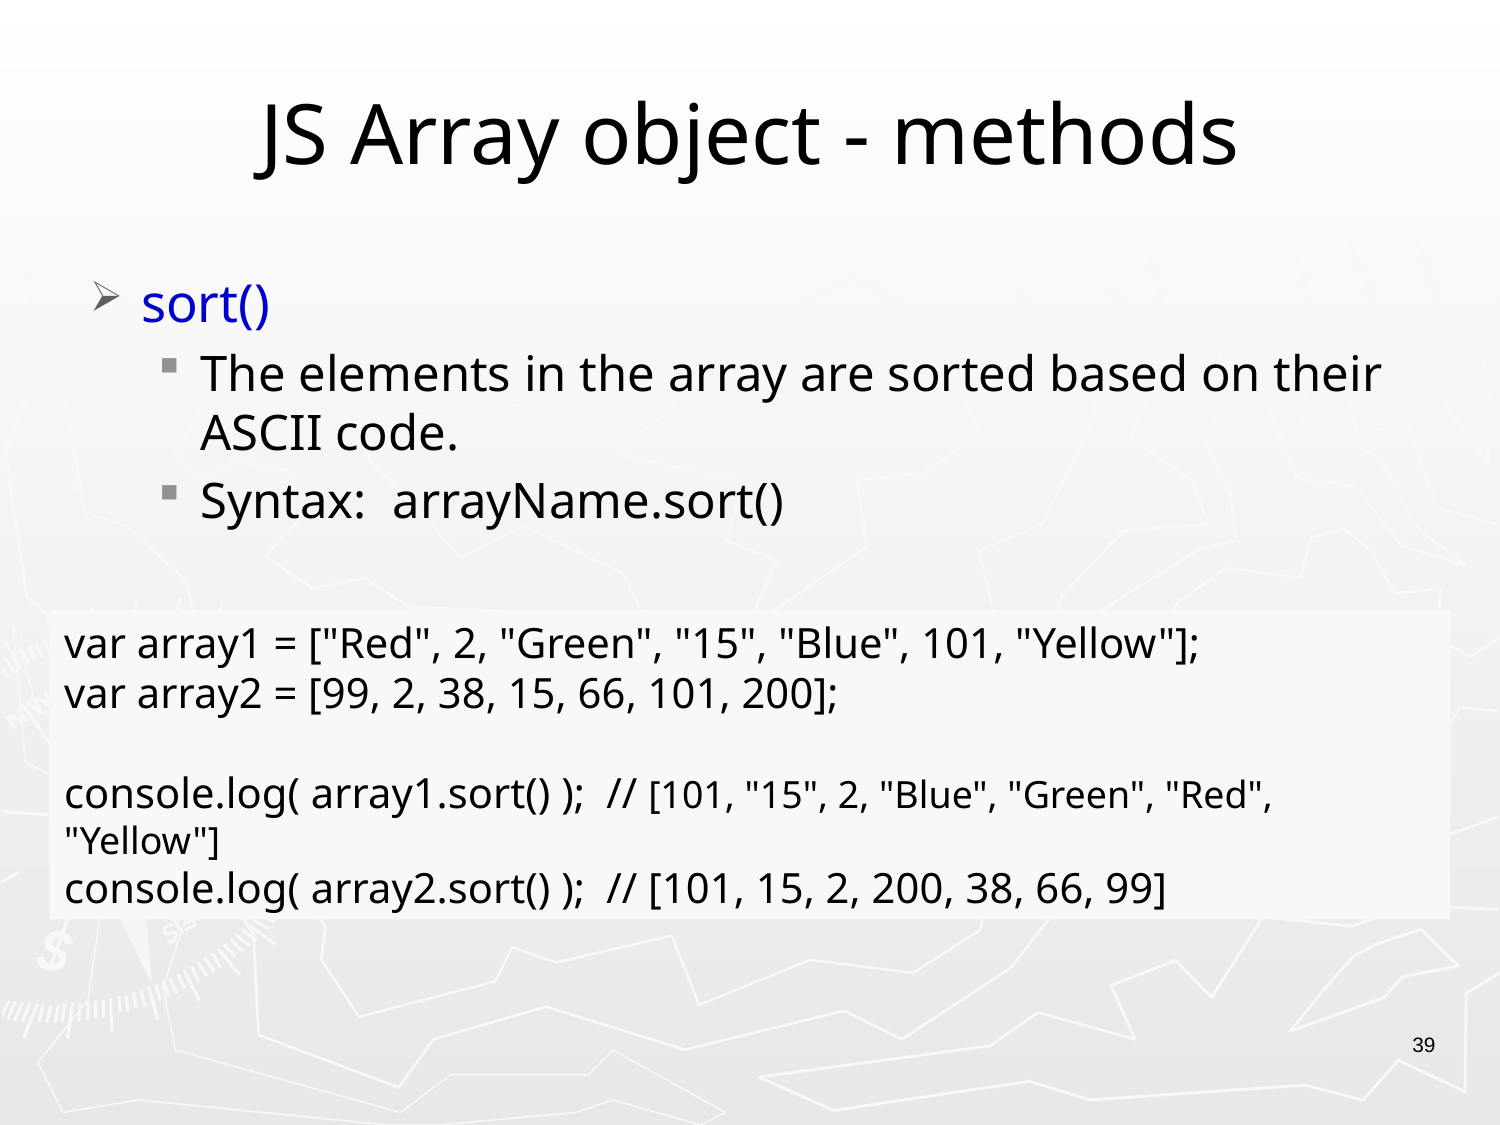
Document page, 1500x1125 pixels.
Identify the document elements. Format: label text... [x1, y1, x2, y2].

title JS Array object - methods [49, 37, 1451, 225]
text_box var array1 = ["Red", 2, "Green", "15", "Blue", 101, "Yellow"]; var array2 = [99, 2, 38, 15, 66, 101, 200]; console.log( array1.sort() ); // [101, "15", 2, "Blue", "Green", "Red", "Yellow"] console.log( array2.sort() ); // [101, 15, 2, 200, 38, 66, 99] [49, 609, 1451, 920]
slide_number 39 [1074, 1024, 1451, 1103]
list sort() The elements in the array are sorted based on their ASCII code. Syntax: arrayName.sort() [75, 262, 1425, 539]
